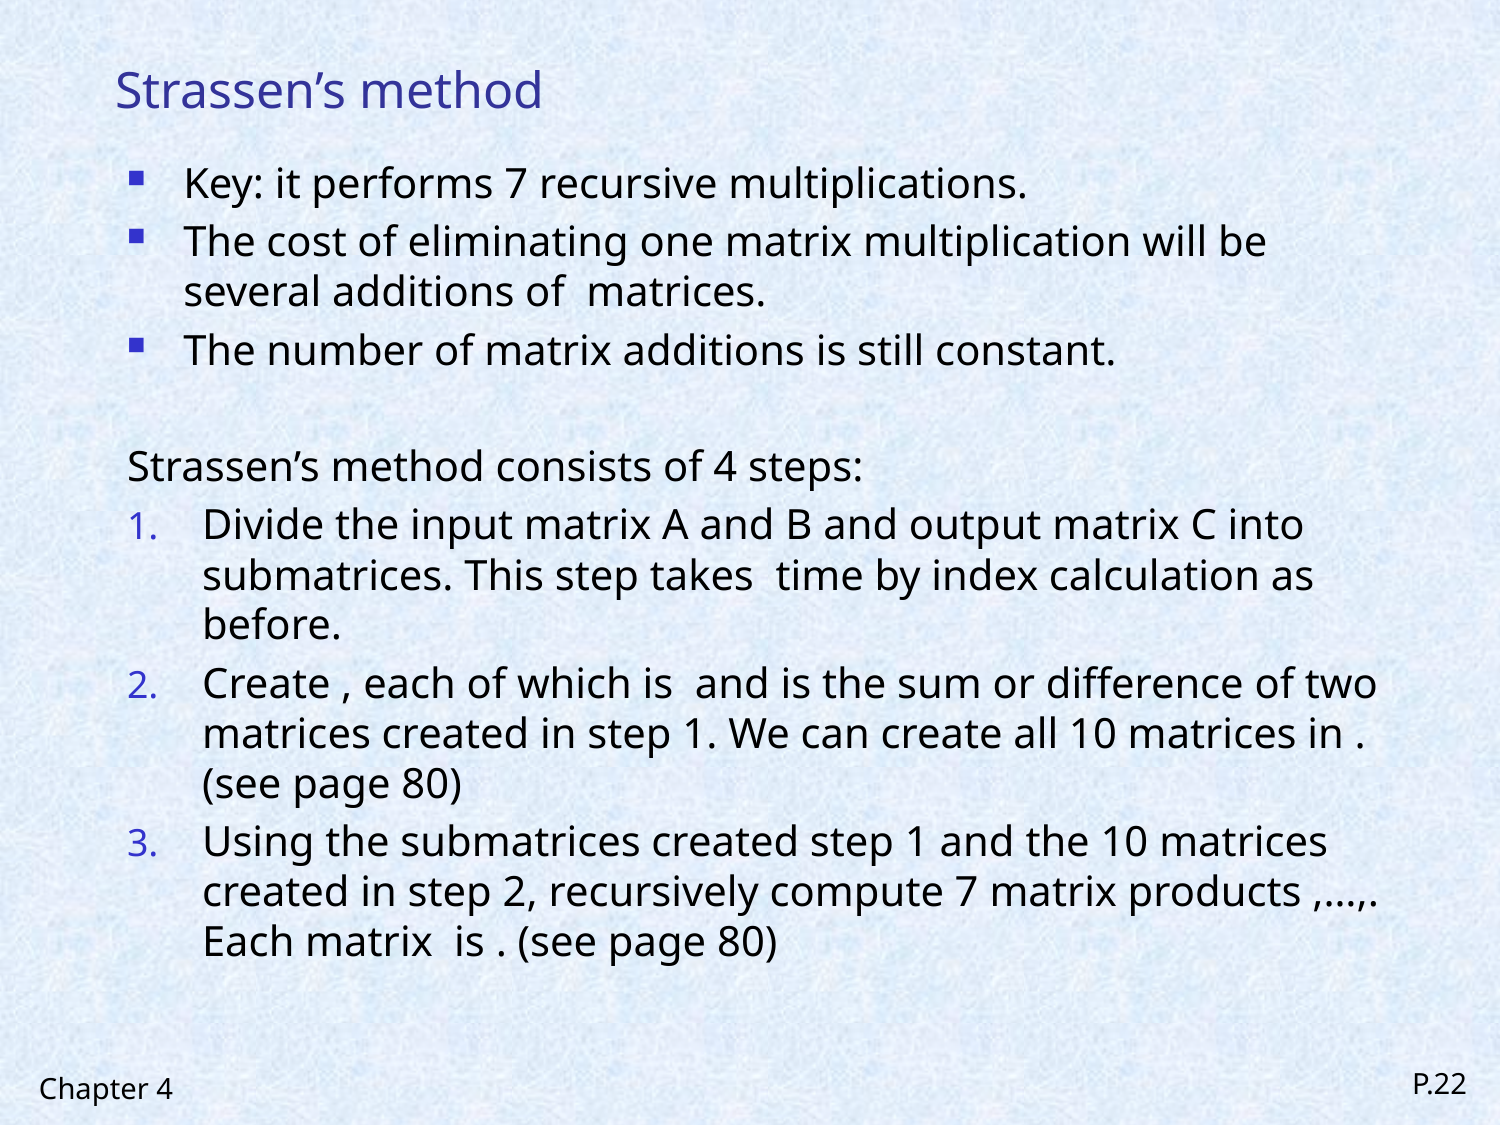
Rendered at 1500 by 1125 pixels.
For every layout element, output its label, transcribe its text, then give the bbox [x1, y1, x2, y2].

slide_number Chapter 4 [23, 1037, 337, 1113]
slide_number P.22 [1169, 1037, 1483, 1113]
title Strassen’s method [100, 54, 1379, 126]
slide_number Chapter 4 [0, 0, 1500, 1125]
